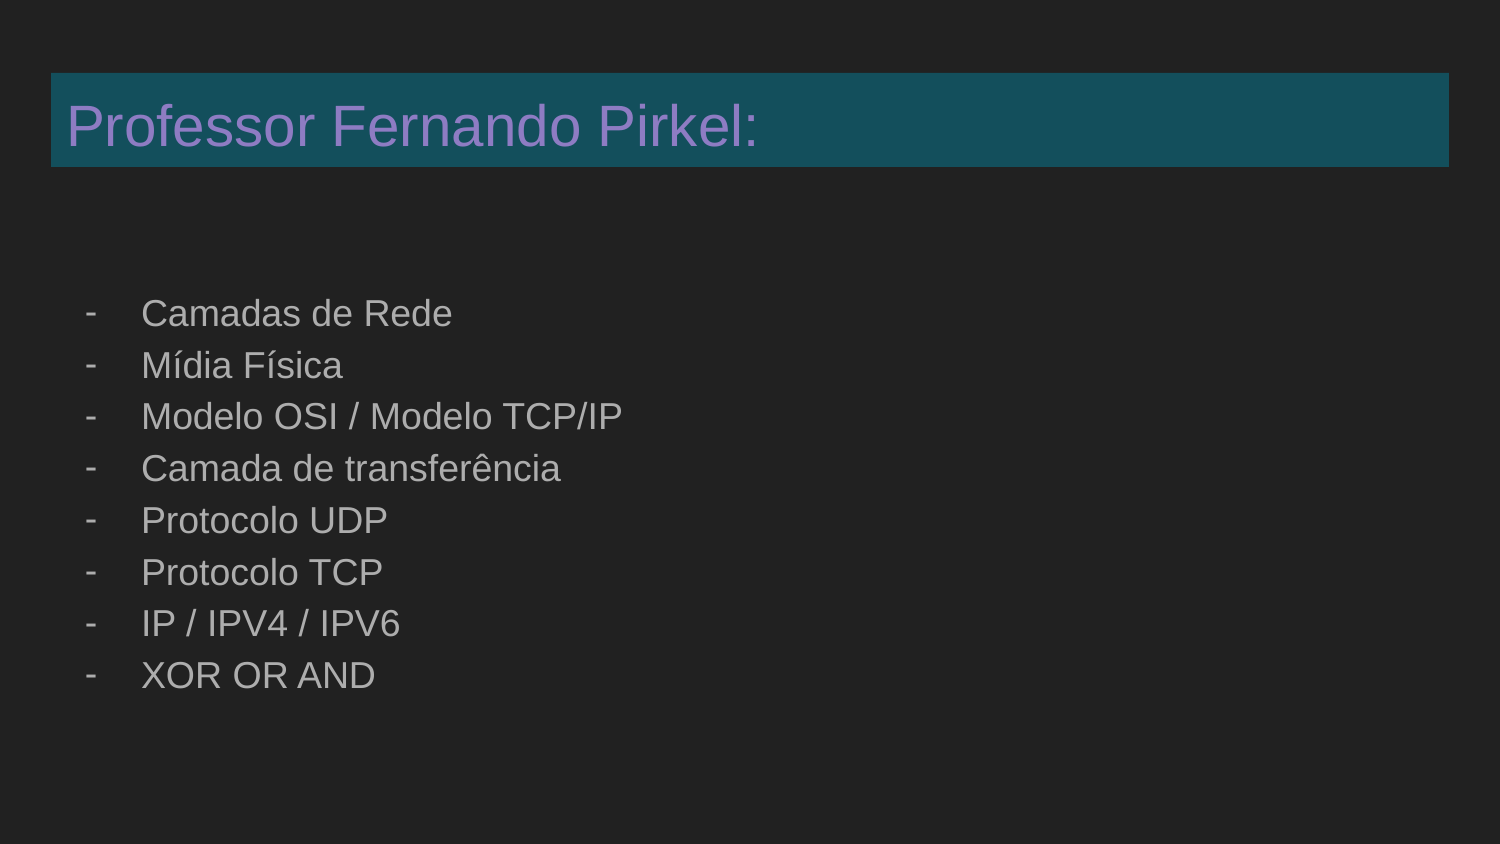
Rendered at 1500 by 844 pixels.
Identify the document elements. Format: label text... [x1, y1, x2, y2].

list Camadas de Rede Mídia Física Modelo OSI / Modelo TCP/IP Camada de transferência Protocolo UDP Protocolo TCP IP / IPV4 / IPV6 XOR OR AND [51, 189, 1449, 750]
title Professor Fernando Pirkel: [51, 72, 1449, 167]
